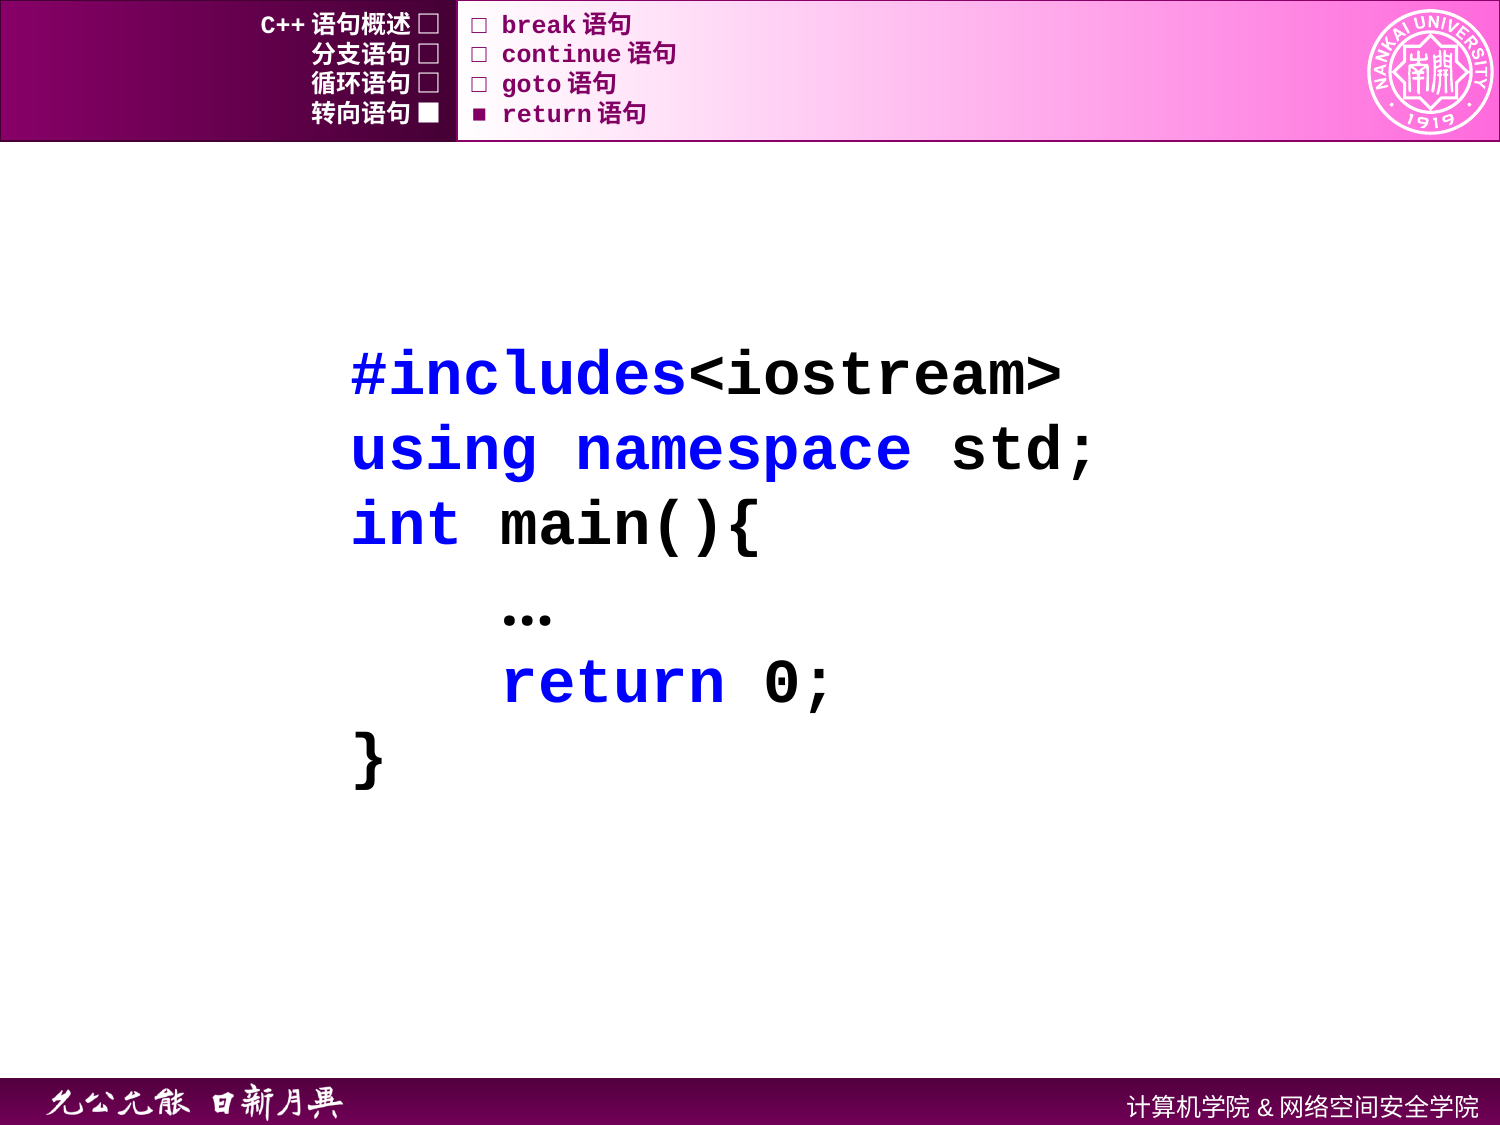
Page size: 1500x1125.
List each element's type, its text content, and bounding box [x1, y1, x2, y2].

picture [348, 326, 1104, 799]
text_box 转向语句 ■ [0, 95, 455, 129]
picture [35, 1081, 356, 1122]
text_box □ goto语句 [455, 66, 1361, 95]
text_box □ break语句 [455, 7, 1361, 36]
text_box 循环语句 □ [0, 66, 455, 95]
text_box C++语句概述 □ [0, 7, 455, 36]
text_box □ continue语句 [455, 36, 1361, 66]
text_box ■ return语句 [455, 95, 1361, 129]
text_box 分支语句 □ [0, 36, 455, 66]
